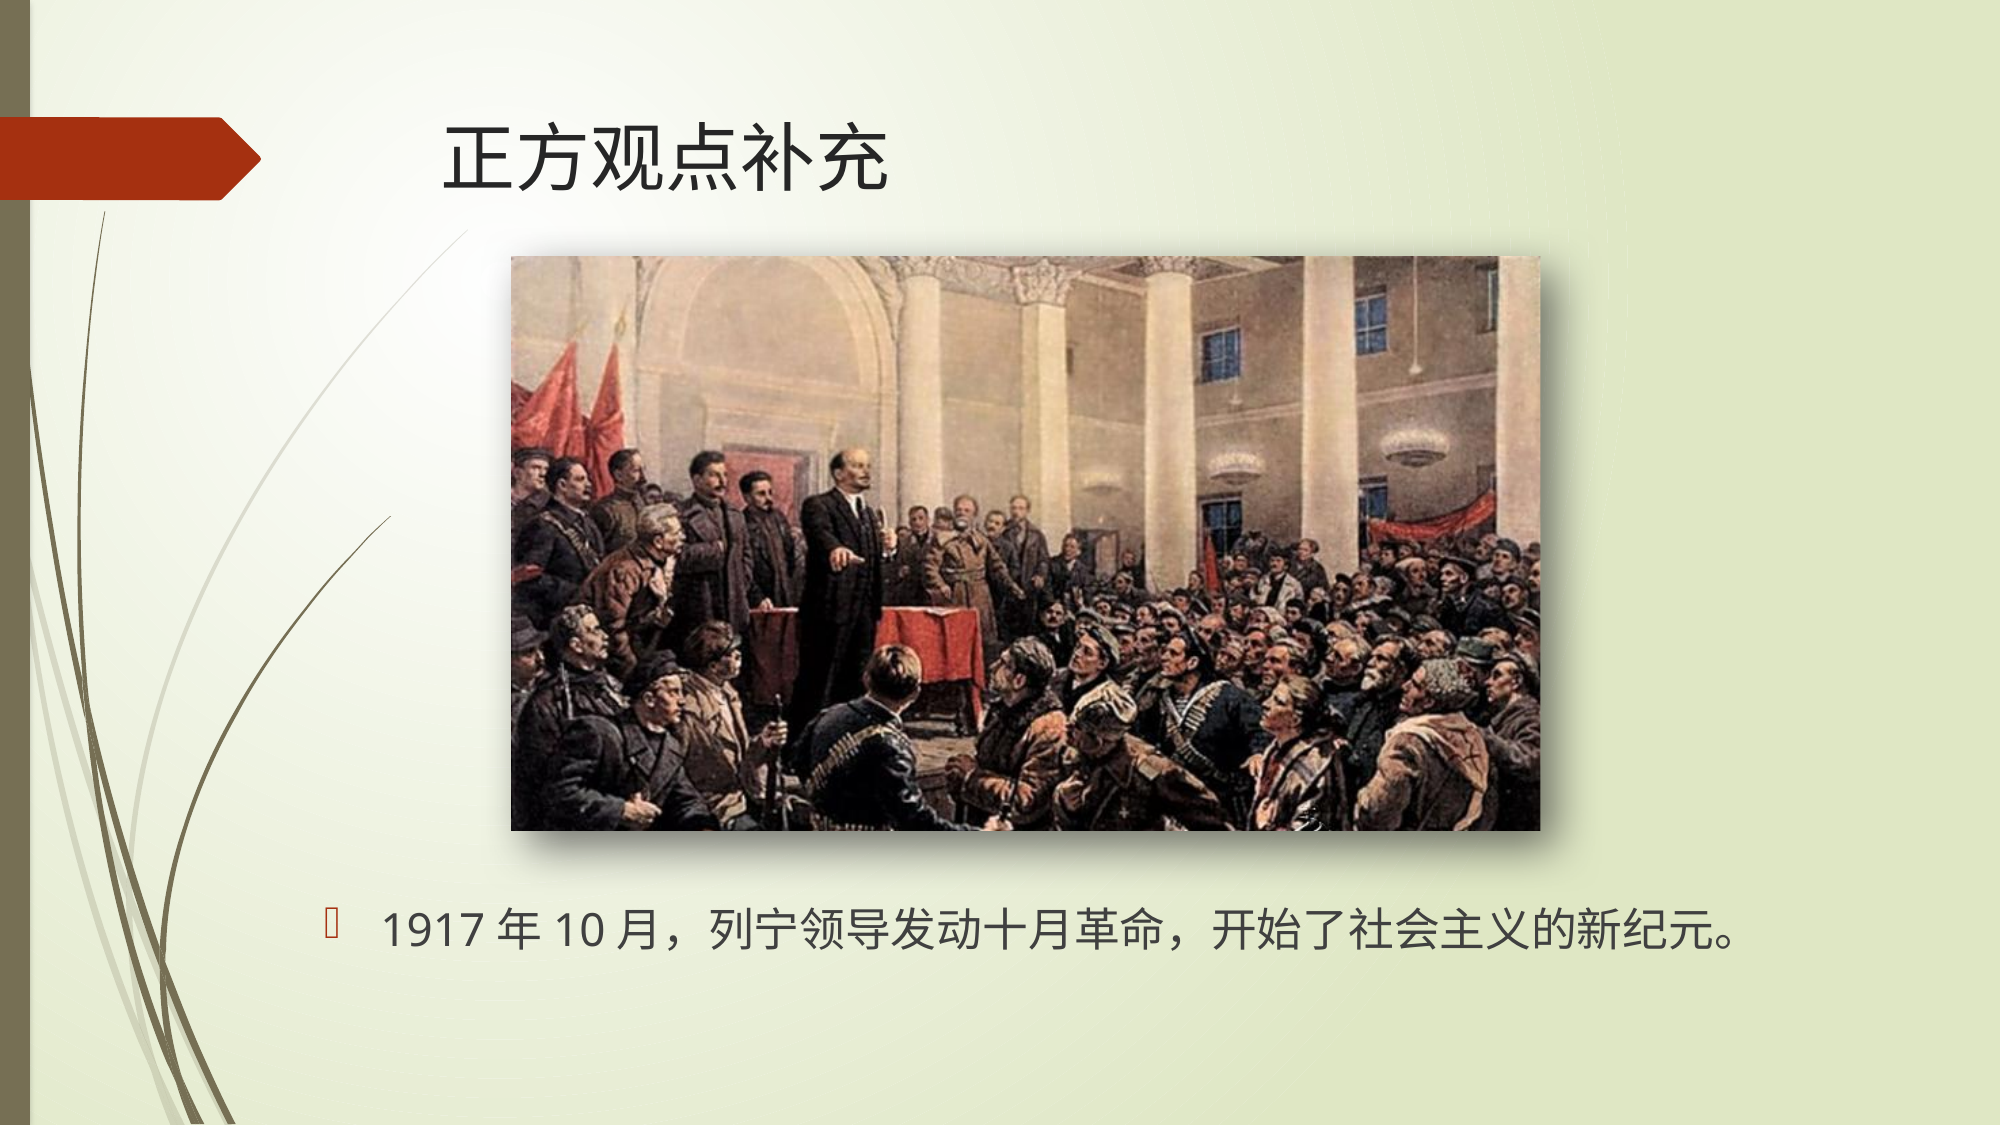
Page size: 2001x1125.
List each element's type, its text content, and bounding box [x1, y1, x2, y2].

list 1917年10月，列宁领导发动十月革命，开始了社会主义的新纪元。 [309, 892, 1743, 1029]
picture [510, 255, 1541, 832]
title 正方观点补充 [425, 102, 1888, 313]
